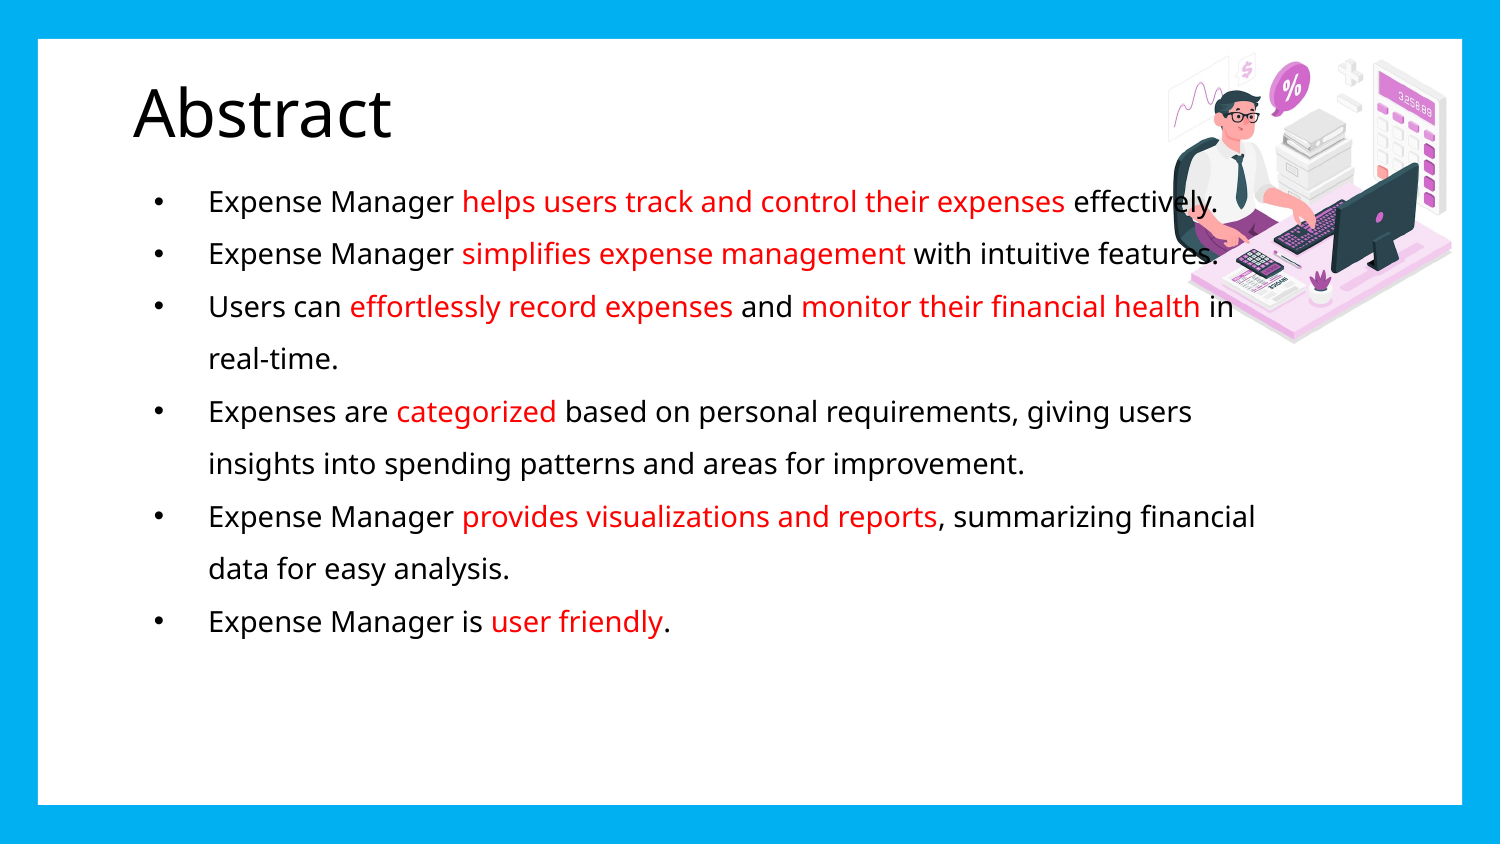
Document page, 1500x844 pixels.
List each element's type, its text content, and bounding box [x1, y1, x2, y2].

title Abstract [118, 55, 1153, 150]
subtitle Expense Manager helps users track and control their expenses effectively. Expense Manager simplifies expense management with intuitive features. Users can effortlessly record expenses and monitor their financial health in real-time. Expenses are categorized based on personal requirements, giving users insights into spending patterns and areas for improvement. Expense Manager provides visualizations and reports, summarizing financial data for easy analysis. Expense Manager is user friendly. [118, 150, 1312, 791]
picture [1158, 43, 1460, 345]
